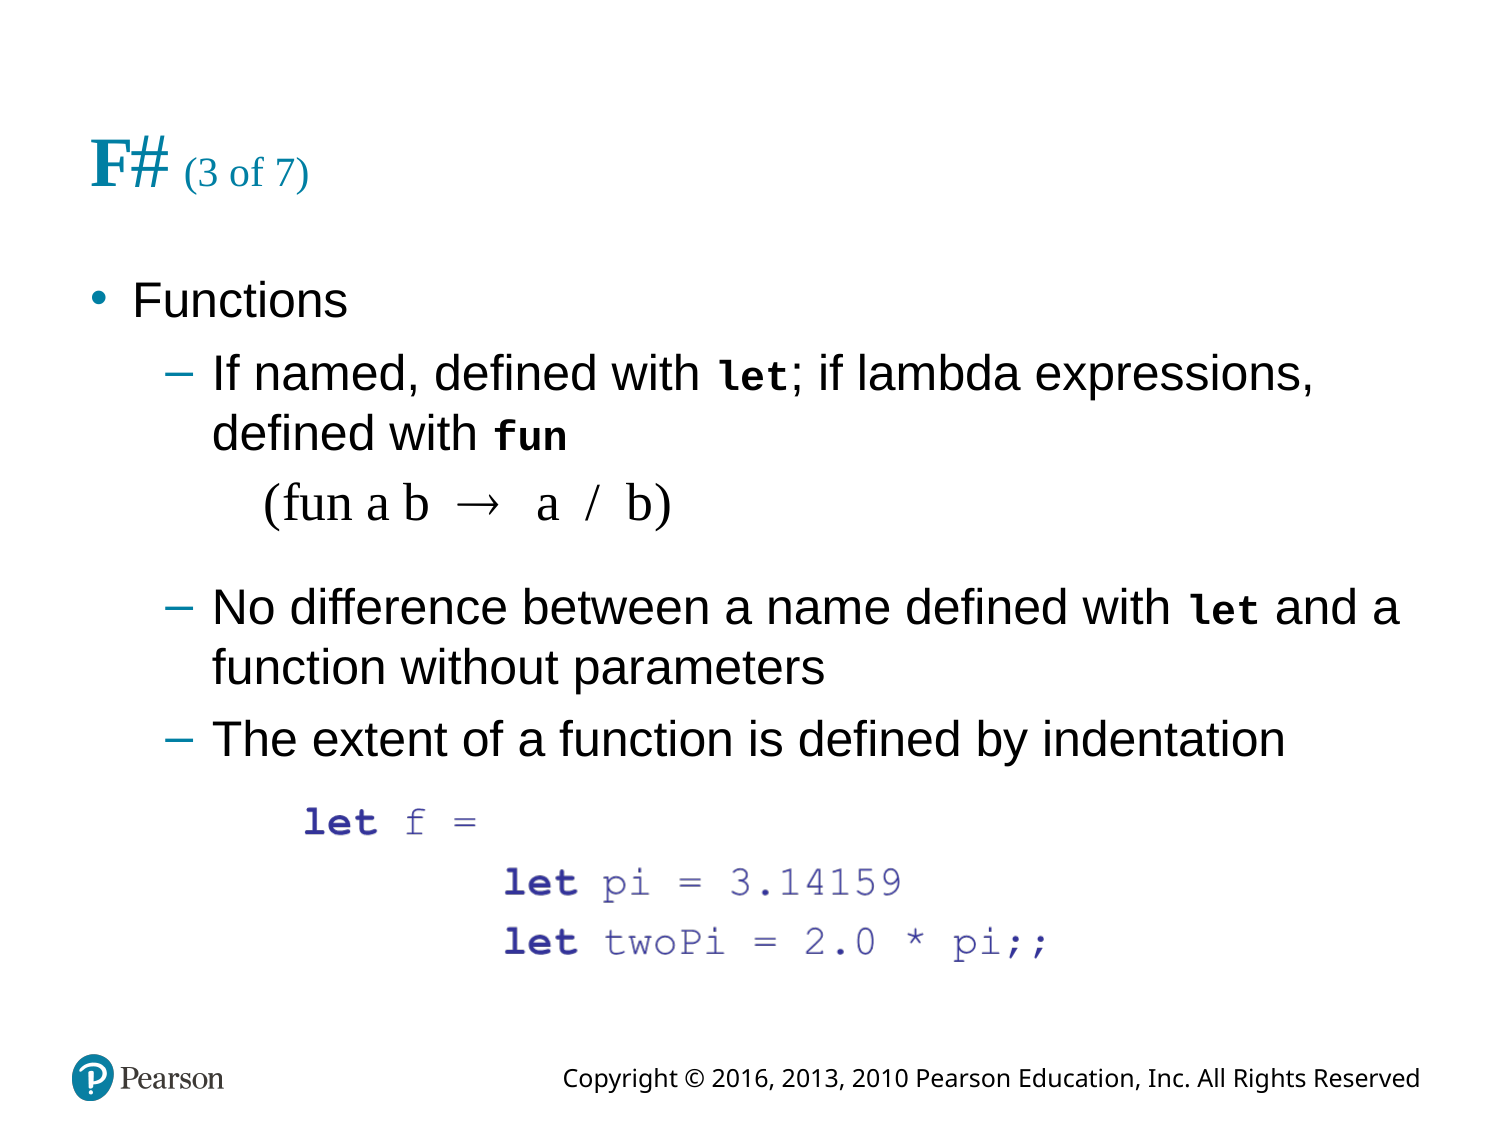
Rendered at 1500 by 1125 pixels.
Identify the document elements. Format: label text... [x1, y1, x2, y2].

picture [72, 1087, 83, 1101]
picture [98, 1054, 224, 1101]
list Functions If named, defined with let; if lambda expressions, defined with fun [75, 252, 1425, 456]
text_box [258, 473, 679, 542]
picture [277, 785, 1079, 993]
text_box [121, 118, 177, 198]
picture [80, 1063, 106, 1088]
picture [72, 1054, 88, 1070]
list No difference between a name defined with let and a function without parameters The extent of a function is defined by indentation [75, 559, 1425, 763]
title F (3 of 7) [75, 35, 1425, 216]
